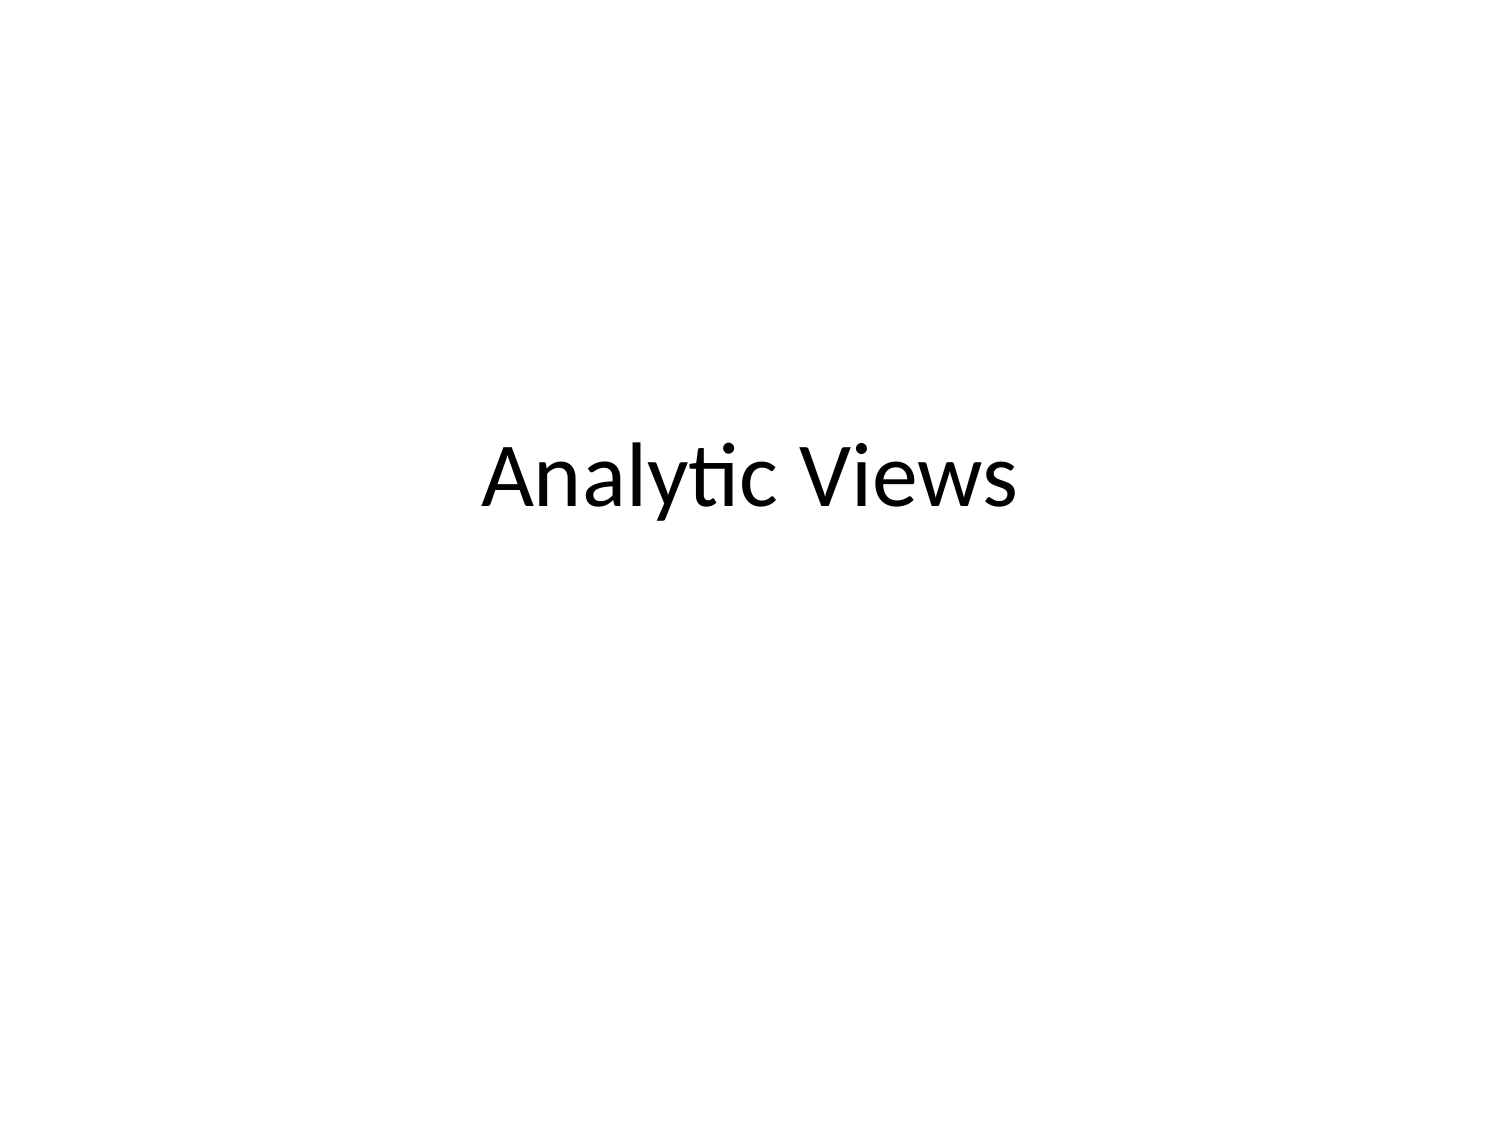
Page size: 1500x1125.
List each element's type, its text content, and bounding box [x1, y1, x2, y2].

title Analytic Views [112, 349, 1388, 591]
